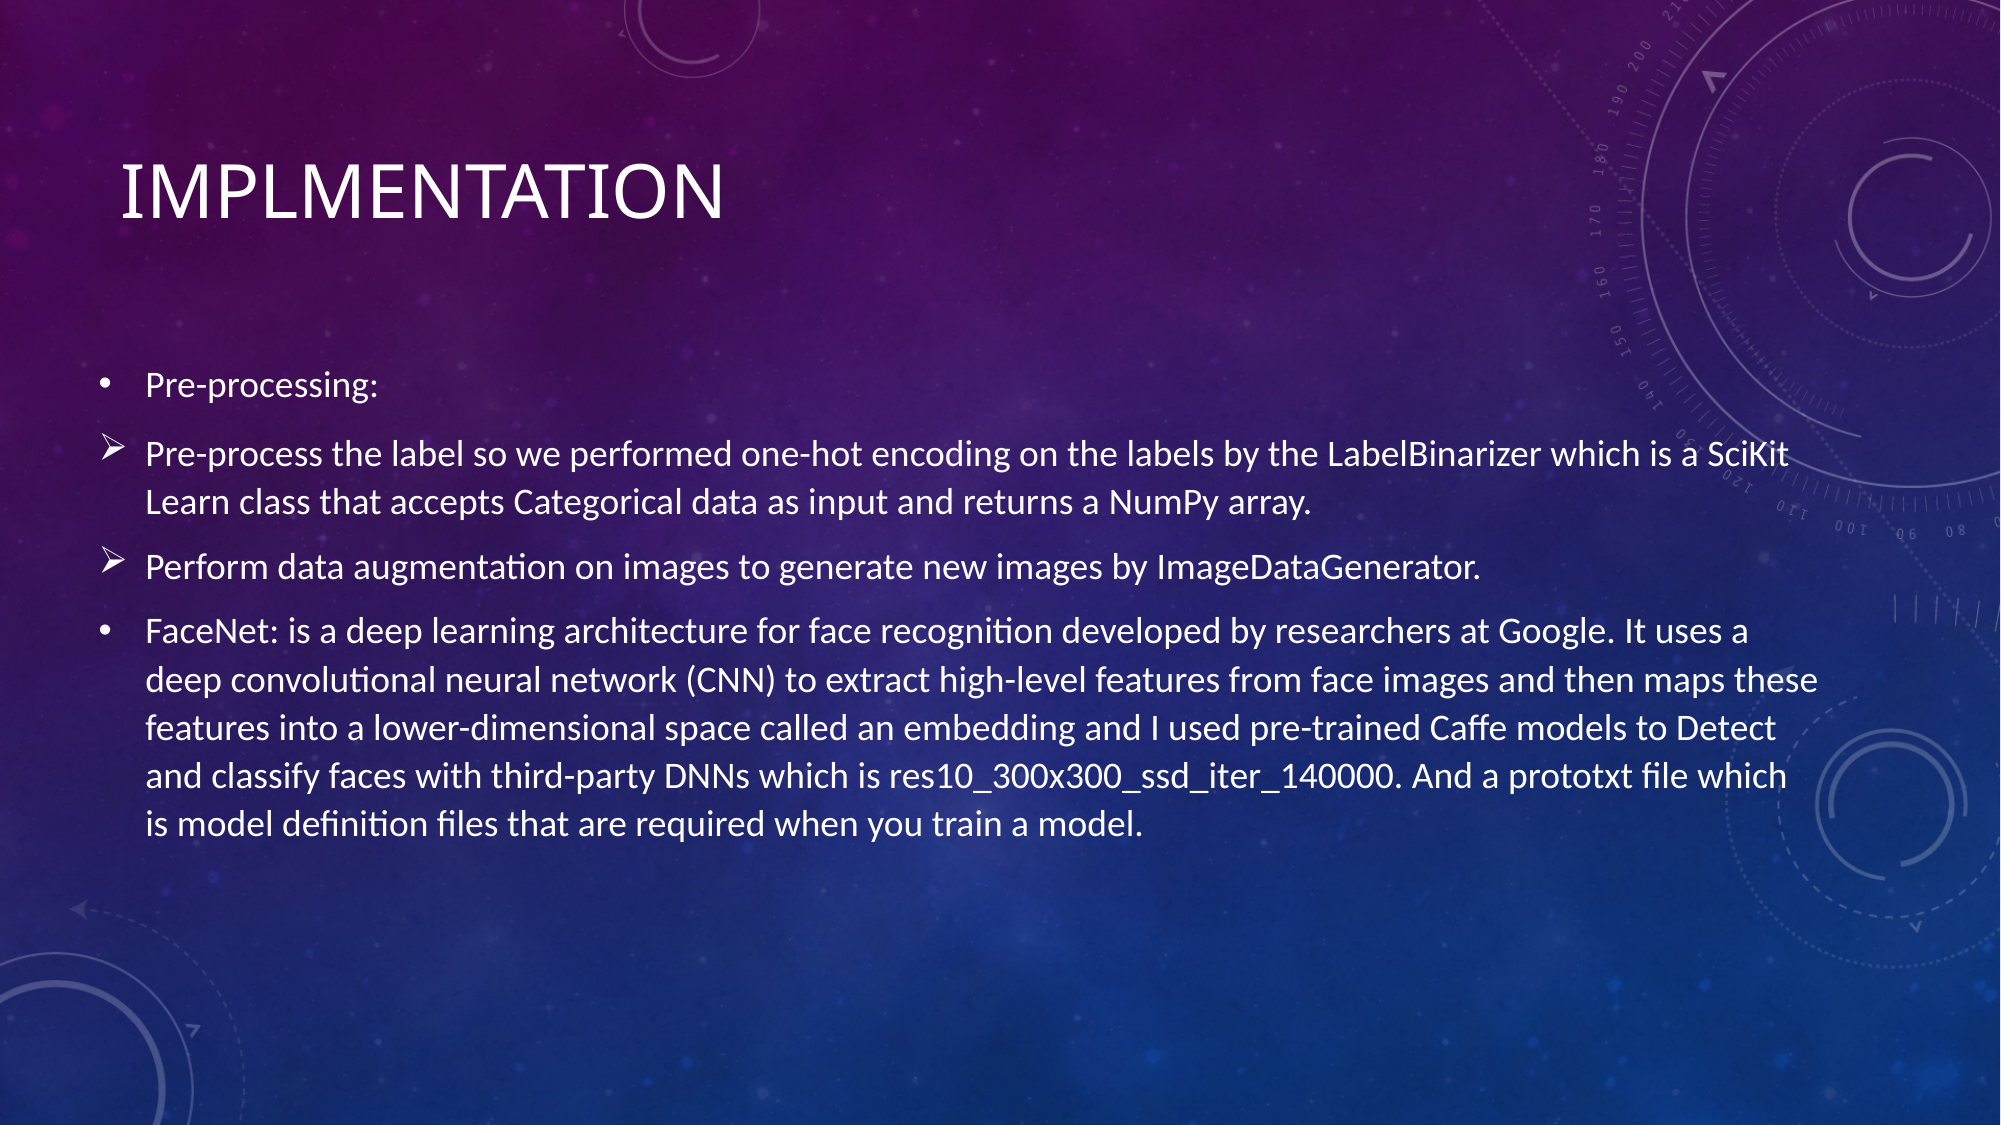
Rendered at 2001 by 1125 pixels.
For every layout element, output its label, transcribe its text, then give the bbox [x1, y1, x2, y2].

title IMPLMENTATION [105, 99, 1775, 236]
picture [0, 0, 2001, 1125]
list Pre-processing: Pre-process the label so we performed one-hot encoding on the labels by the LabelBinarizer which is a SciKit Learn class that accepts Categorical data as input and returns a NumPy array. Perform data augmentation on images to generate new images by ImageDataGenerator. FaceNet: is a deep learning architecture for face recognition developed by researchers at Google. It uses a deep convolutional neural network (CNN) to extract high-level features from face images and then maps these features into a lower-dimensional space called an embedding and I used pre-trained Caffe models to Detect and classify faces with third-party DNNs which is res10_300x300_ssd_iter_140000. And a prototxt file which is model definition files that are required when you train a model. [83, 236, 1836, 1125]
